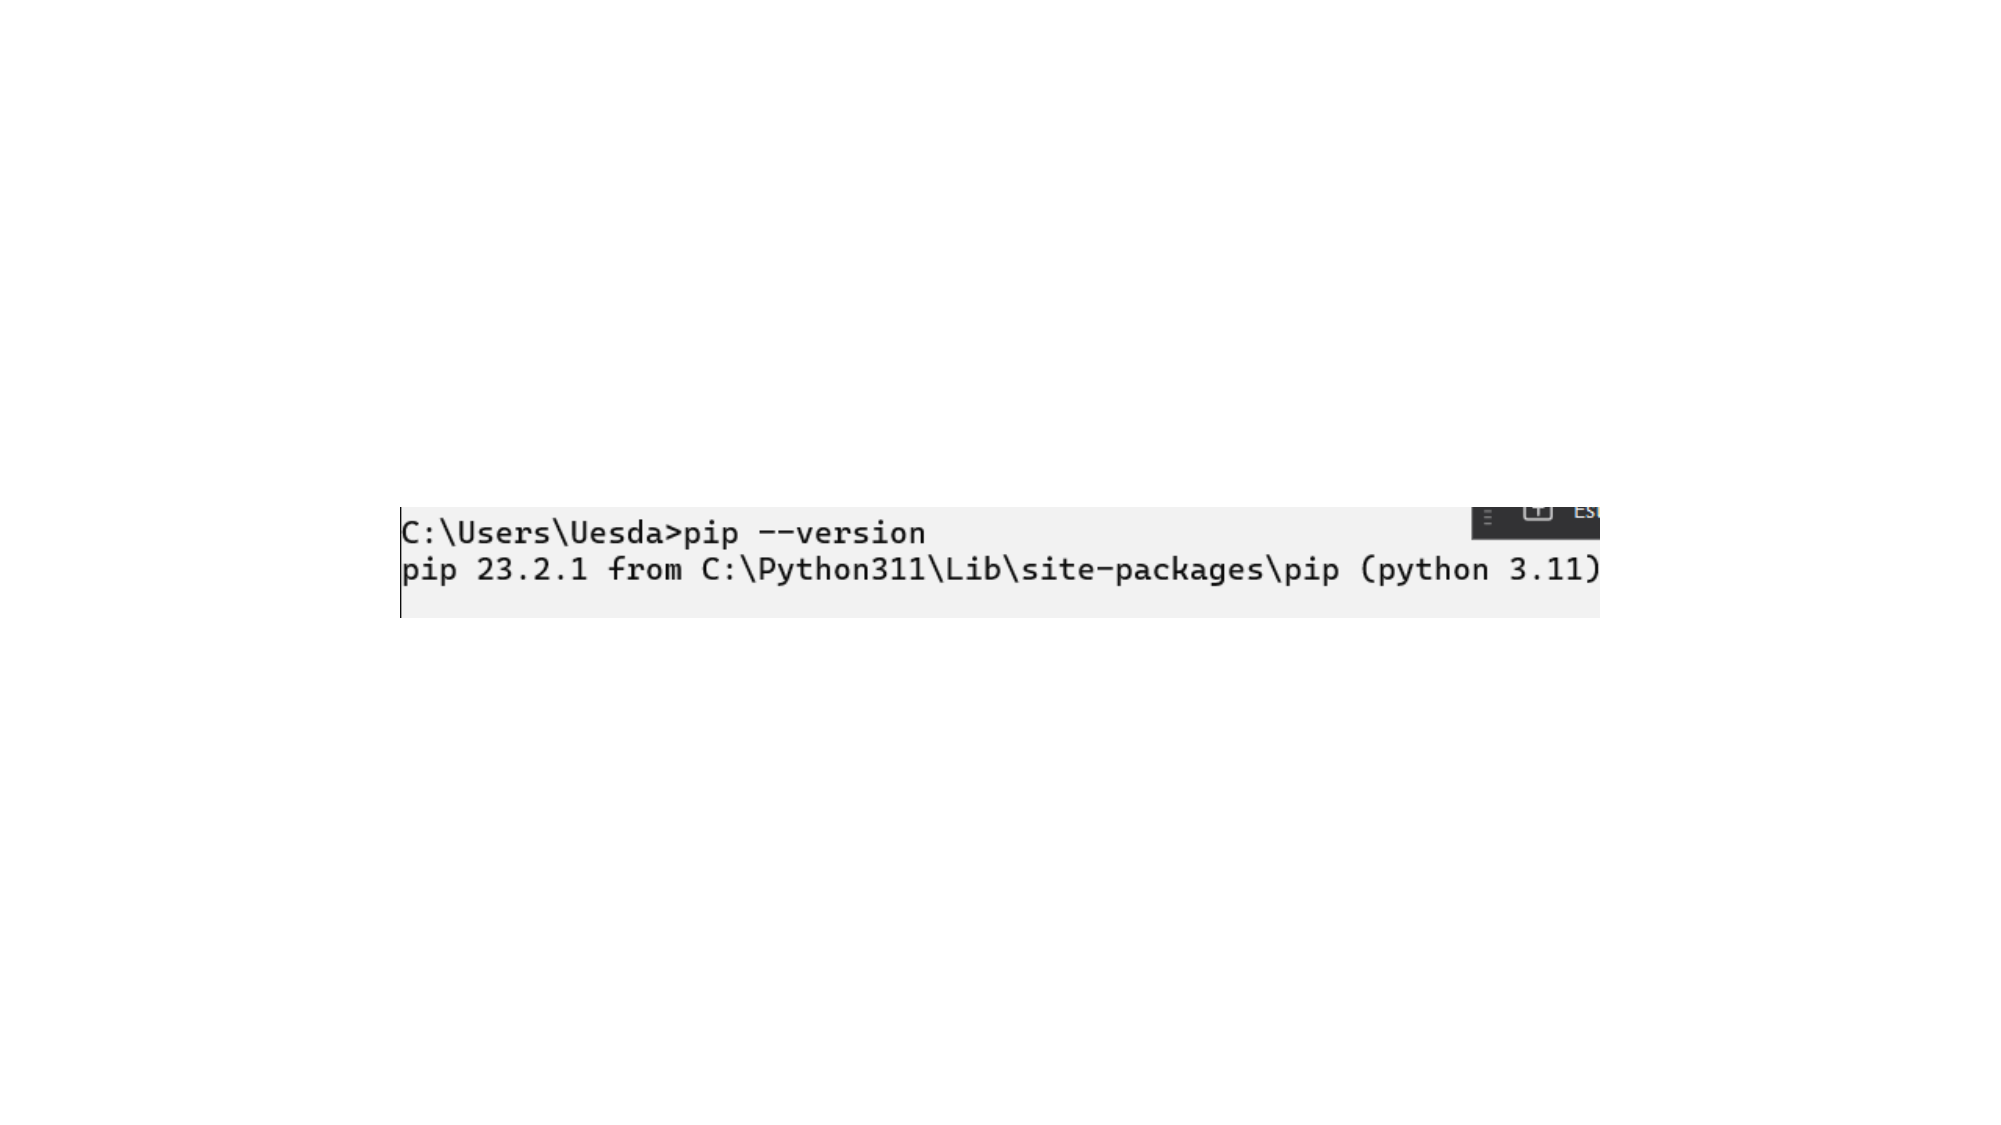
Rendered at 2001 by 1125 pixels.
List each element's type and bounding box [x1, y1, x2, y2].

picture [400, 507, 1600, 618]
